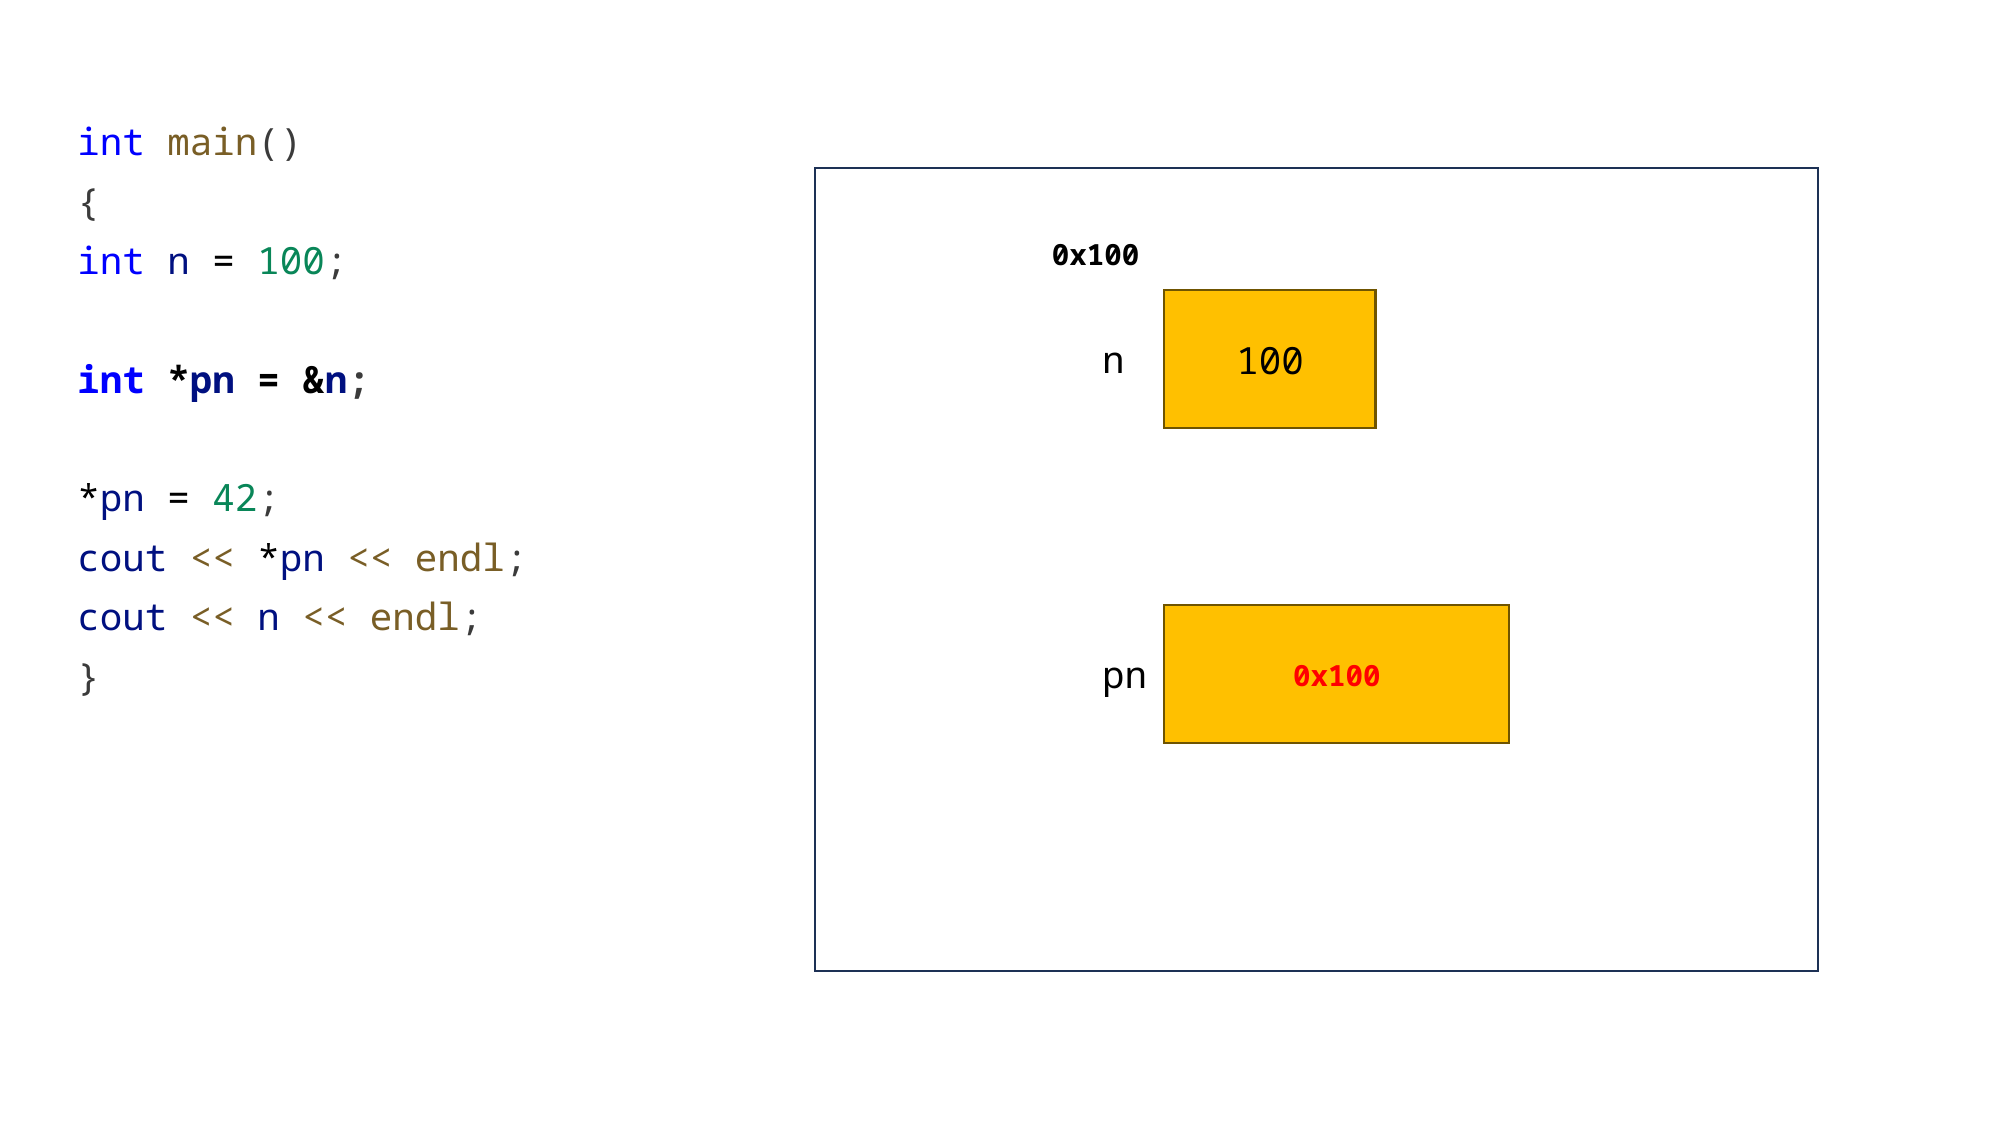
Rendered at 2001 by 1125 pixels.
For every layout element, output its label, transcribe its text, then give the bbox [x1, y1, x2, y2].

text_box 0x100 [1163, 604, 1510, 744]
text_box 100 [1163, 289, 1377, 429]
text_box 0x16ce92c2c [814, 167, 1819, 972]
text_box 0x100 [1037, 229, 1306, 279]
text_box pn [1087, 644, 1163, 704]
text_box n [1087, 328, 1140, 389]
text_box int main() { int n = 100; int *pn = &n; *pn = 42; cout << *pn << endl; cout << n << endl; } [62, 96, 1063, 705]
